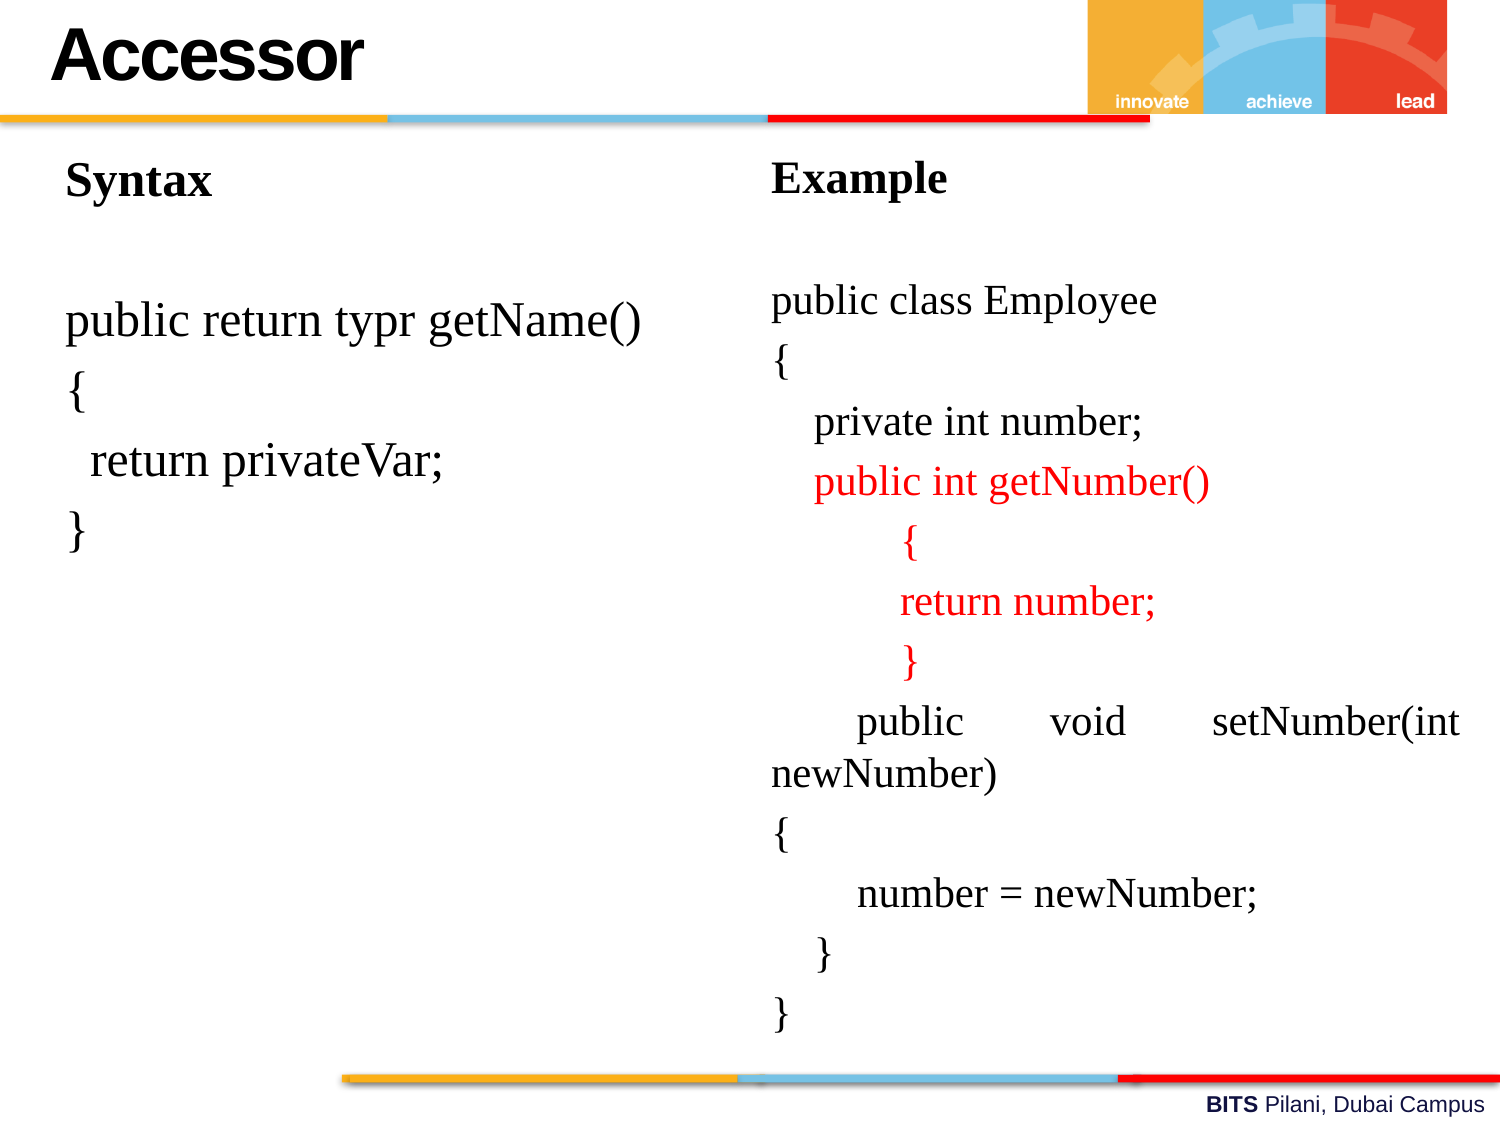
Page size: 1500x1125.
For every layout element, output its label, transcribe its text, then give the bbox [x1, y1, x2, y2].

text_box Example public class Employee { private int number; public int getNumber() { return number; } public void setNumber(int newNumber) { number = newNumber; } } [756, 139, 1475, 1050]
picture [1087, 0, 1448, 114]
list Syntax public return typr getName() { return privateVar; } [50, 138, 713, 1050]
list Accessor [34, 27, 1073, 88]
